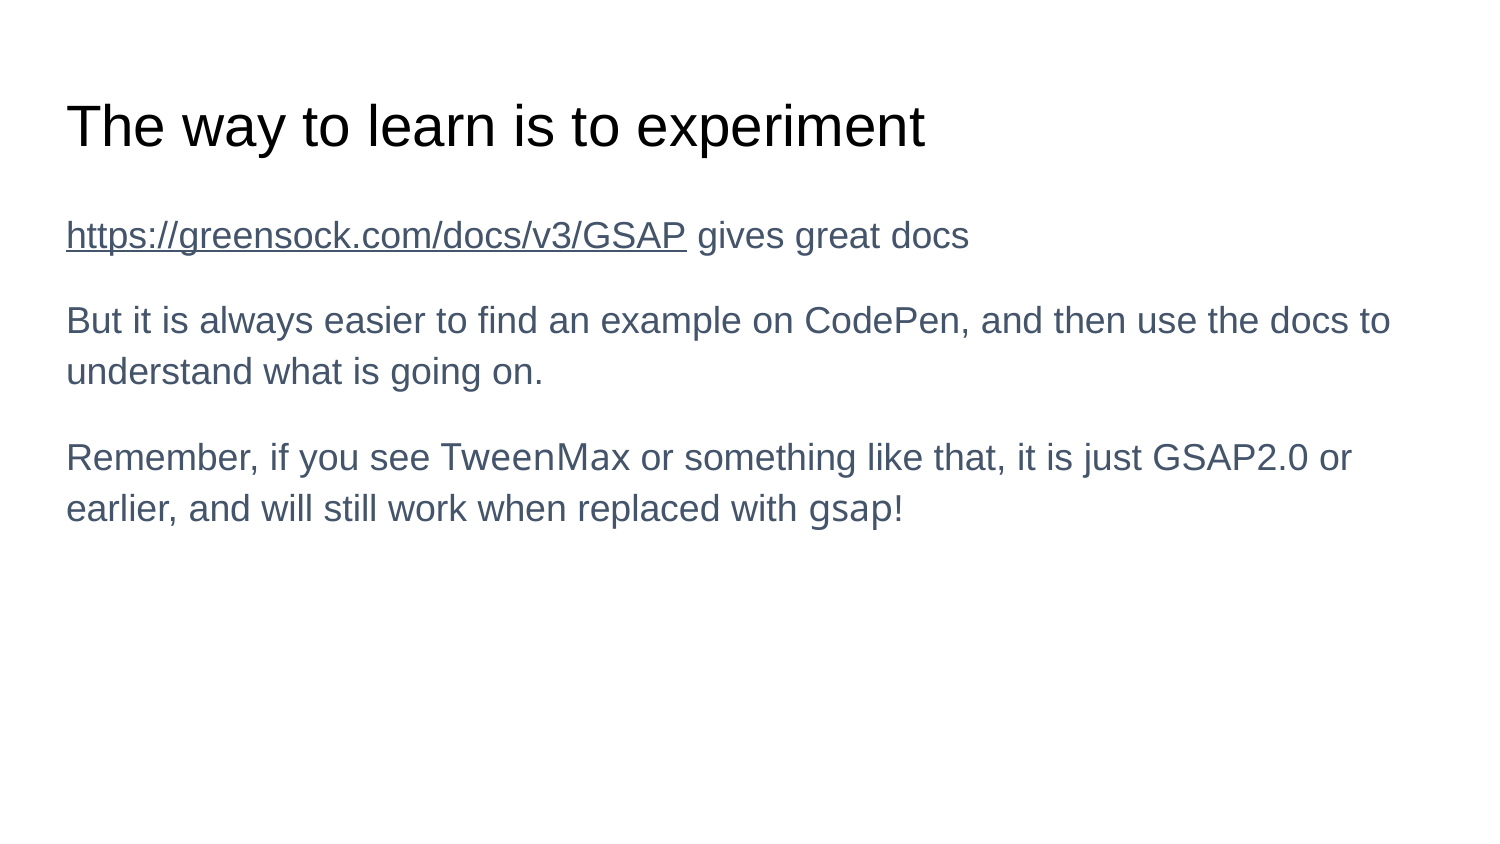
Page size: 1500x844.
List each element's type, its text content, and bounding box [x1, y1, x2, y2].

title The way to learn is to experiment [51, 72, 1449, 167]
list https://greensock.com/docs/v3/GSAP gives great docs But it is always easier to find an example on CodePen, and then use the docs to understand what is going on. Remember, if you see TweenMax or something like that, it is just GSAP2.0 or earlier, and will still work when replaced with gsap! [51, 189, 1449, 750]
